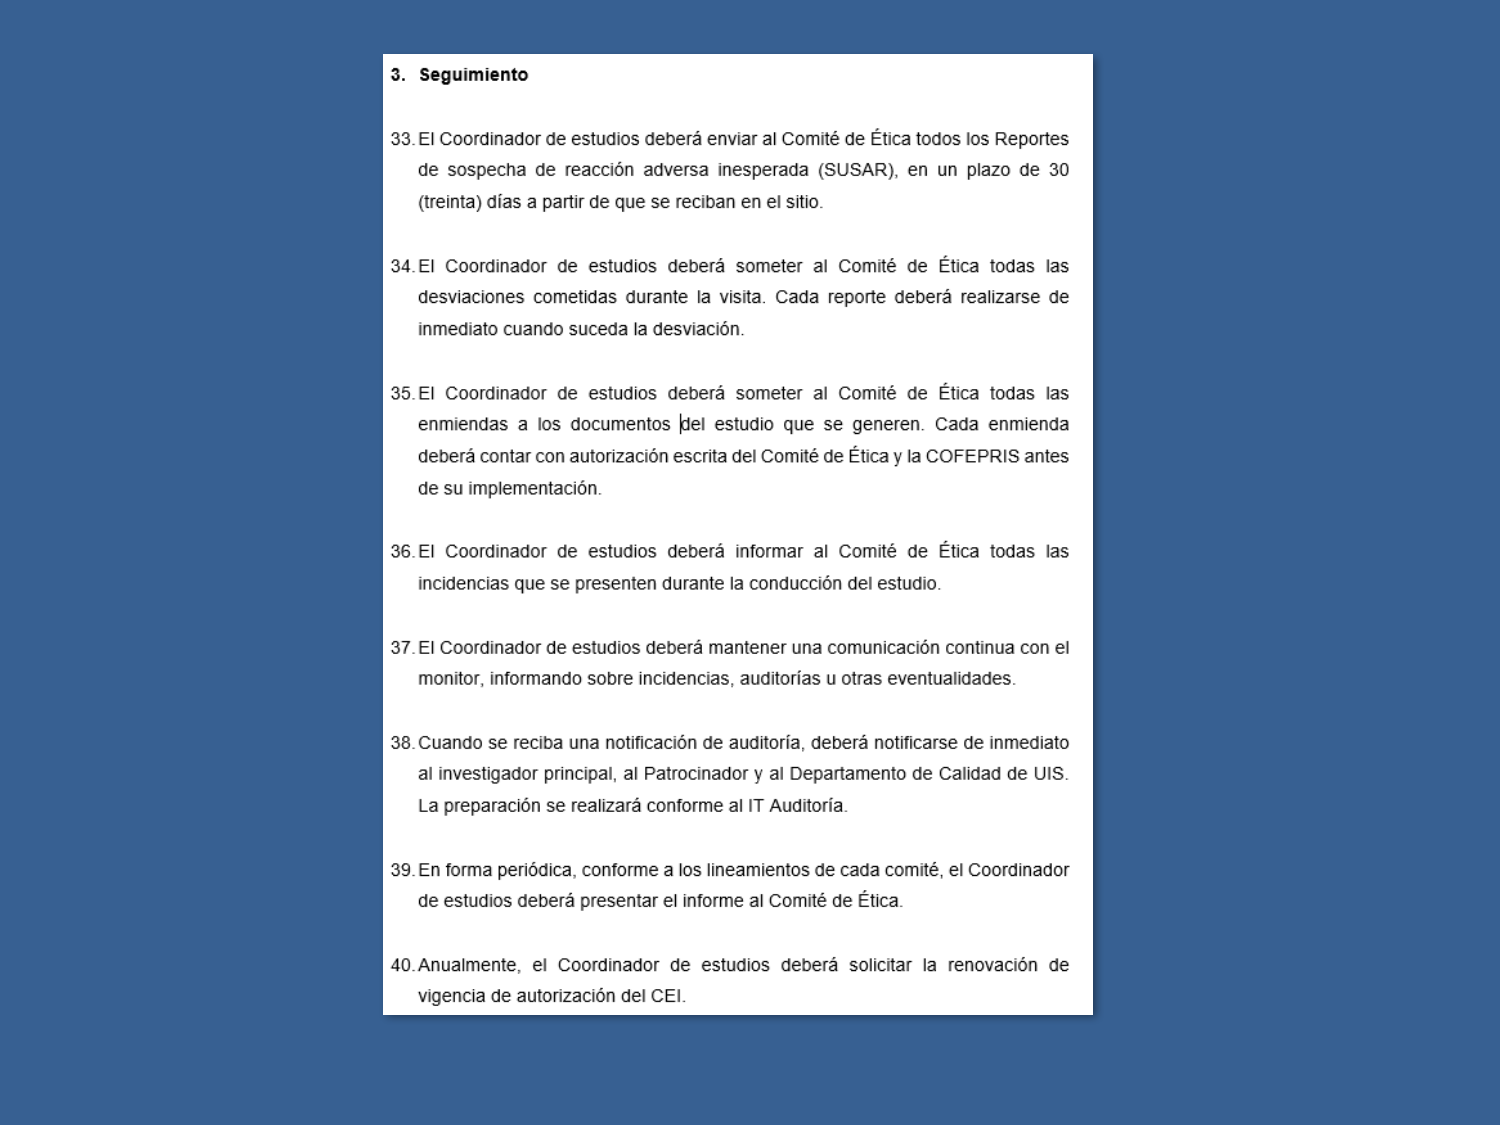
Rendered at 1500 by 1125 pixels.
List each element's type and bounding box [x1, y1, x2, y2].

picture [383, 54, 1093, 1016]
